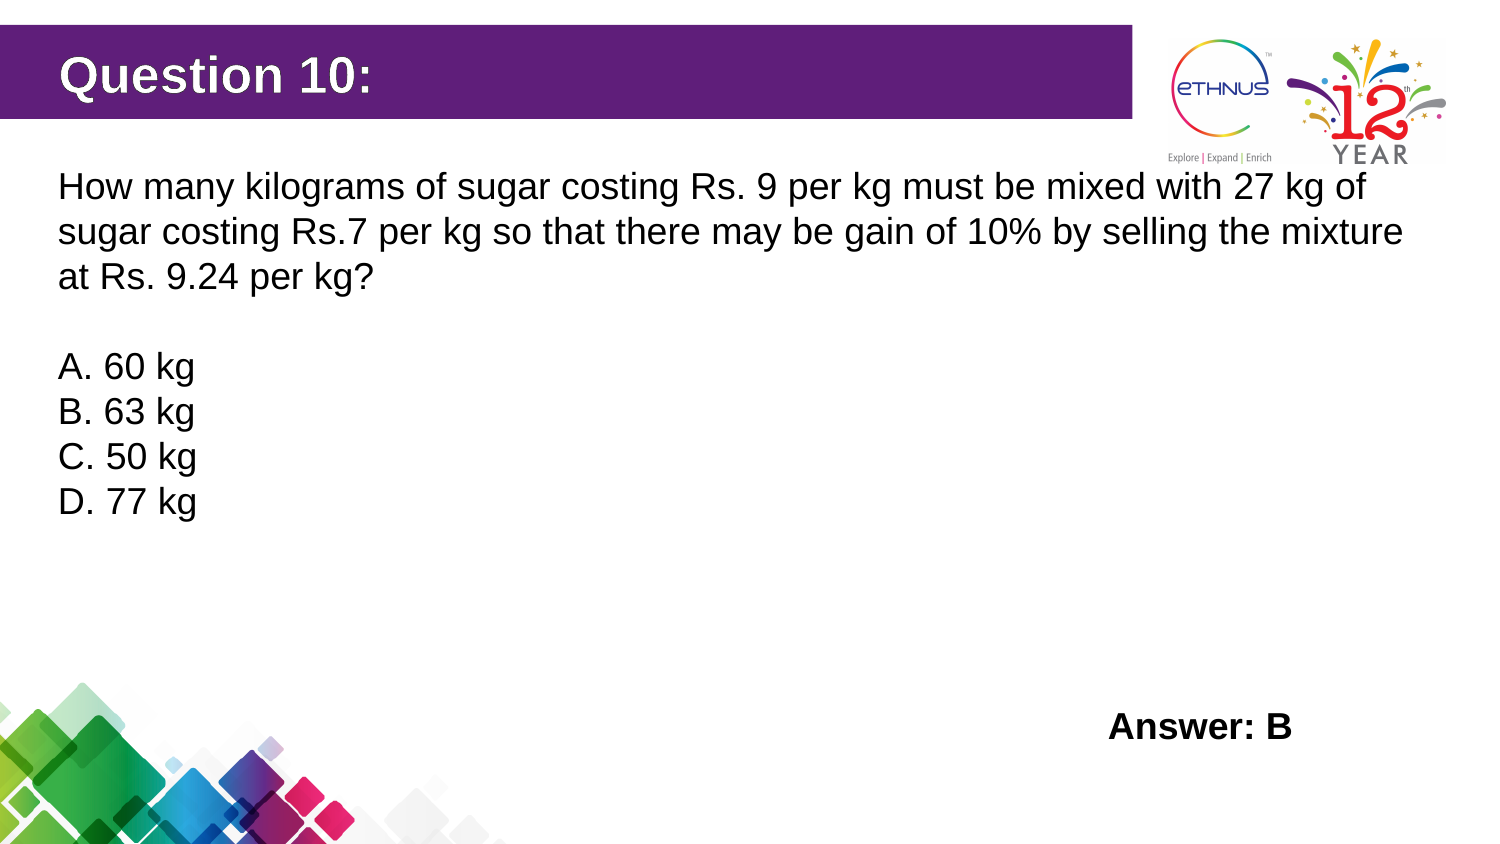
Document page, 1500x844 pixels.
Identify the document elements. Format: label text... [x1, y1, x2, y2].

picture [1167, 38, 1447, 165]
text_box How many kilograms of sugar costing Rs. 9 per kg must be mixed with 27 kg of sugar costing Rs.7 per kg so that there may be gain of 10% by selling the mixture at Rs. 9.24 per kg? A. 60 kg B. 63 kg C. 50 kg D. 77 kg Answer: B [43, 154, 1448, 800]
title Question 10: [0, 24, 1133, 119]
picture [0, 667, 732, 844]
